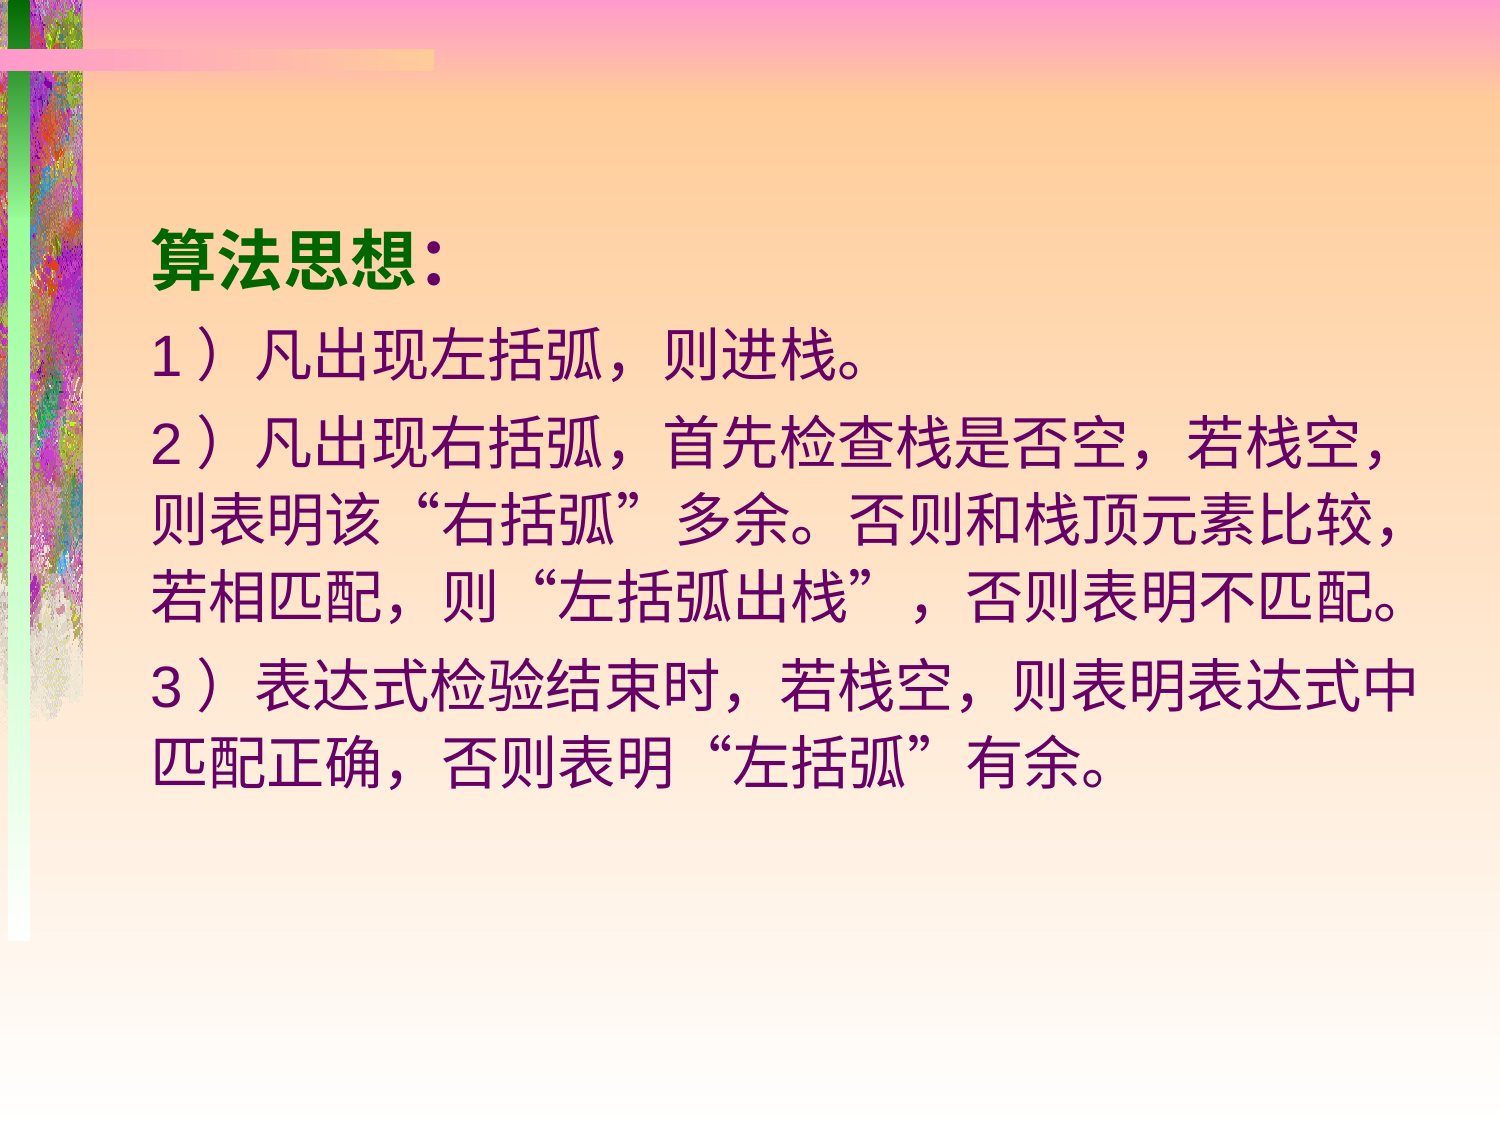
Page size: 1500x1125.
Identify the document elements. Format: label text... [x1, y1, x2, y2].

list 算法思想： 1）凡出现左括弧，则进栈。 2）凡出现右括弧，首先检查栈是否空，若栈空，则表明该“右括弧”多余。否则和栈顶元素比较，若相匹配，则“左括弧出栈”，否则表明不匹配。 3）表达式检验结束时，若栈空，则表明表达式中匹配正确，否则表明“左括弧”有余。 [135, 203, 1462, 864]
picture [29, 71, 83, 821]
picture [29, 0, 83, 50]
picture [0, 71, 9, 821]
picture [0, 0, 9, 50]
